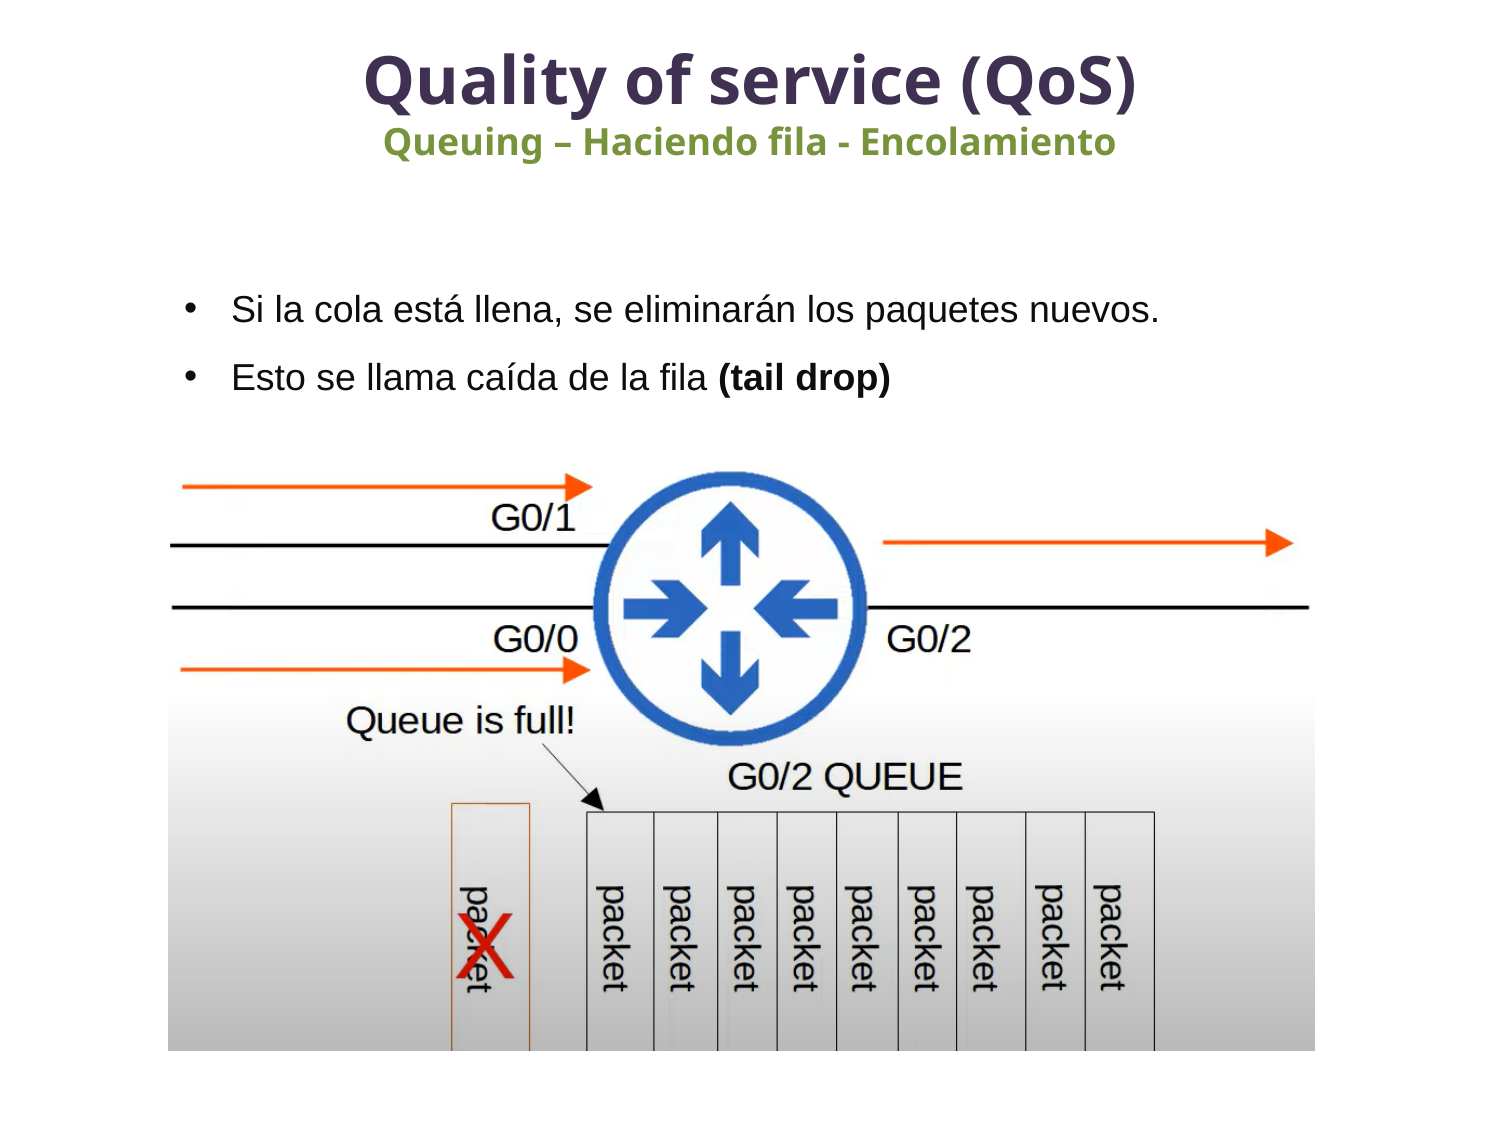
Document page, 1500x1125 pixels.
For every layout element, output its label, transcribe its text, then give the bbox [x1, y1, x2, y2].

picture [168, 467, 1315, 1051]
list Si la cola está llena, se eliminarán los paquetes nuevos. Esto se llama caída de la fila (tail drop) [122, 255, 1285, 425]
text_box Quality of service (QoS) Queuing – Haciendo fila - Encolamiento [168, 6, 1332, 194]
